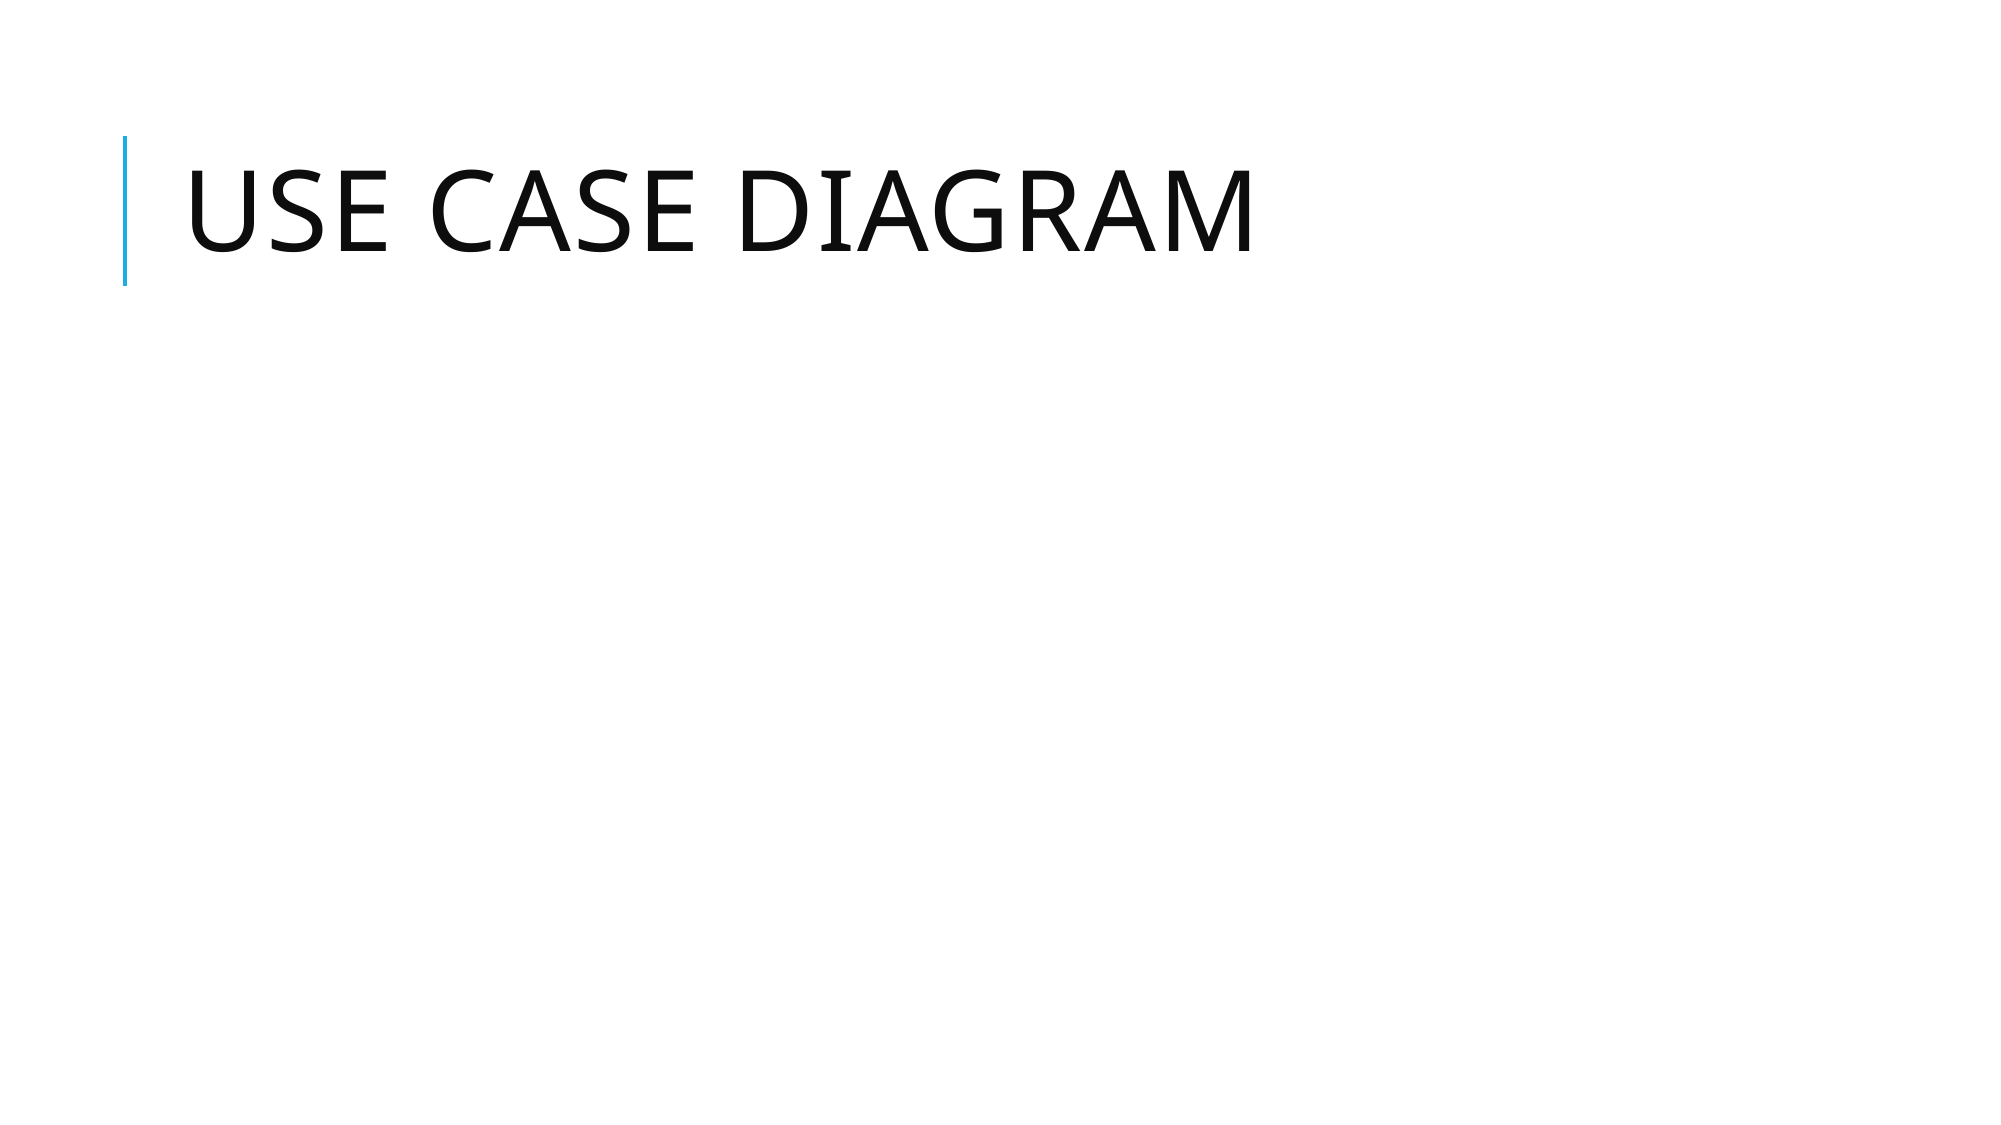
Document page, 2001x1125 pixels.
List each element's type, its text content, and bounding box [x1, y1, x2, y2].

title USE CASE DIAGRAM [168, 96, 1763, 342]
